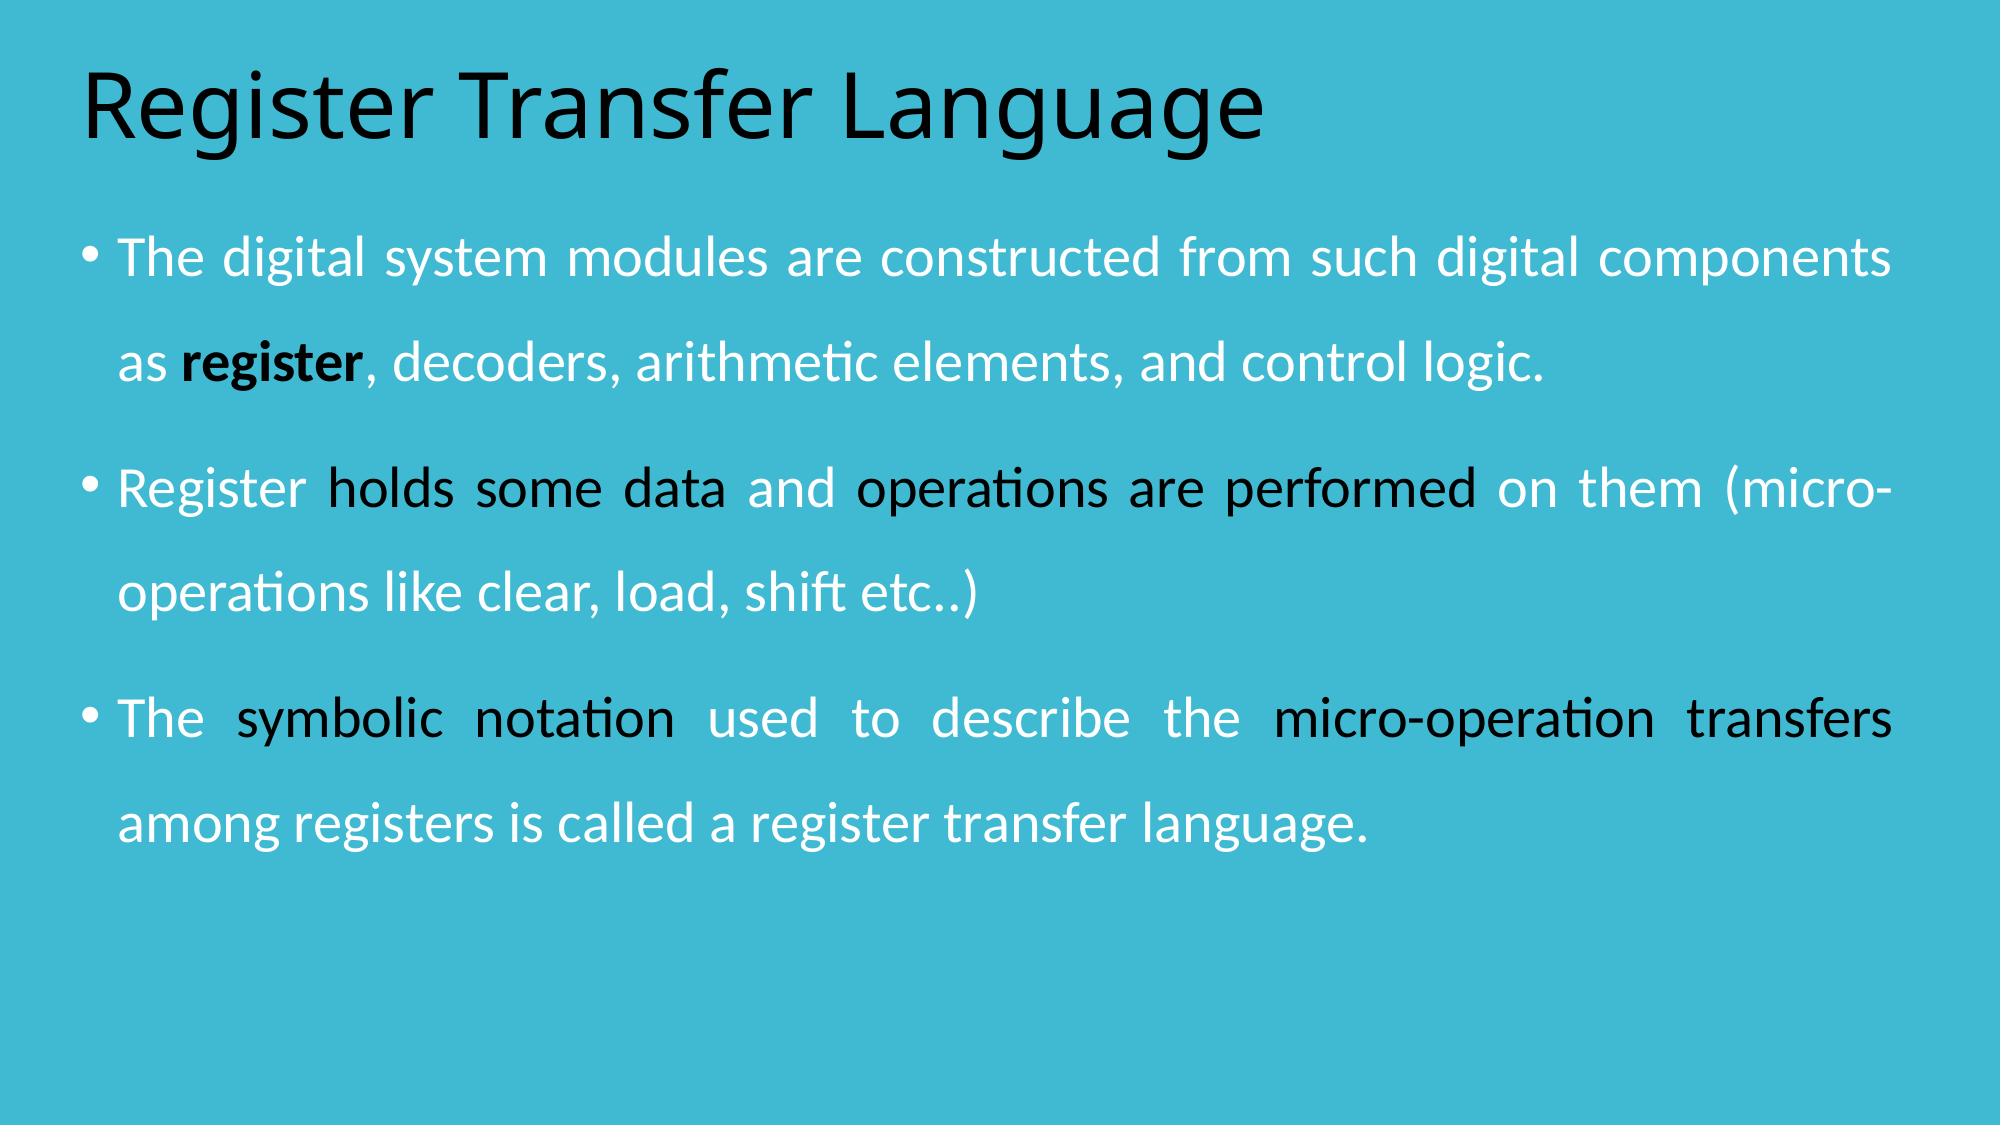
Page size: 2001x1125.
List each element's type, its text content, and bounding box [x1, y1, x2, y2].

title Register Transfer Language [64, 0, 1790, 176]
list The digital system modules are constructed from such digital components as register, decoders, arithmetic elements, and control logic. Register holds some data and operations are performed on them (micro-operations like clear, load, shift etc..) The symbolic notation used to describe the micro-operation transfers among registers is called a register transfer language. [64, 176, 1909, 1065]
